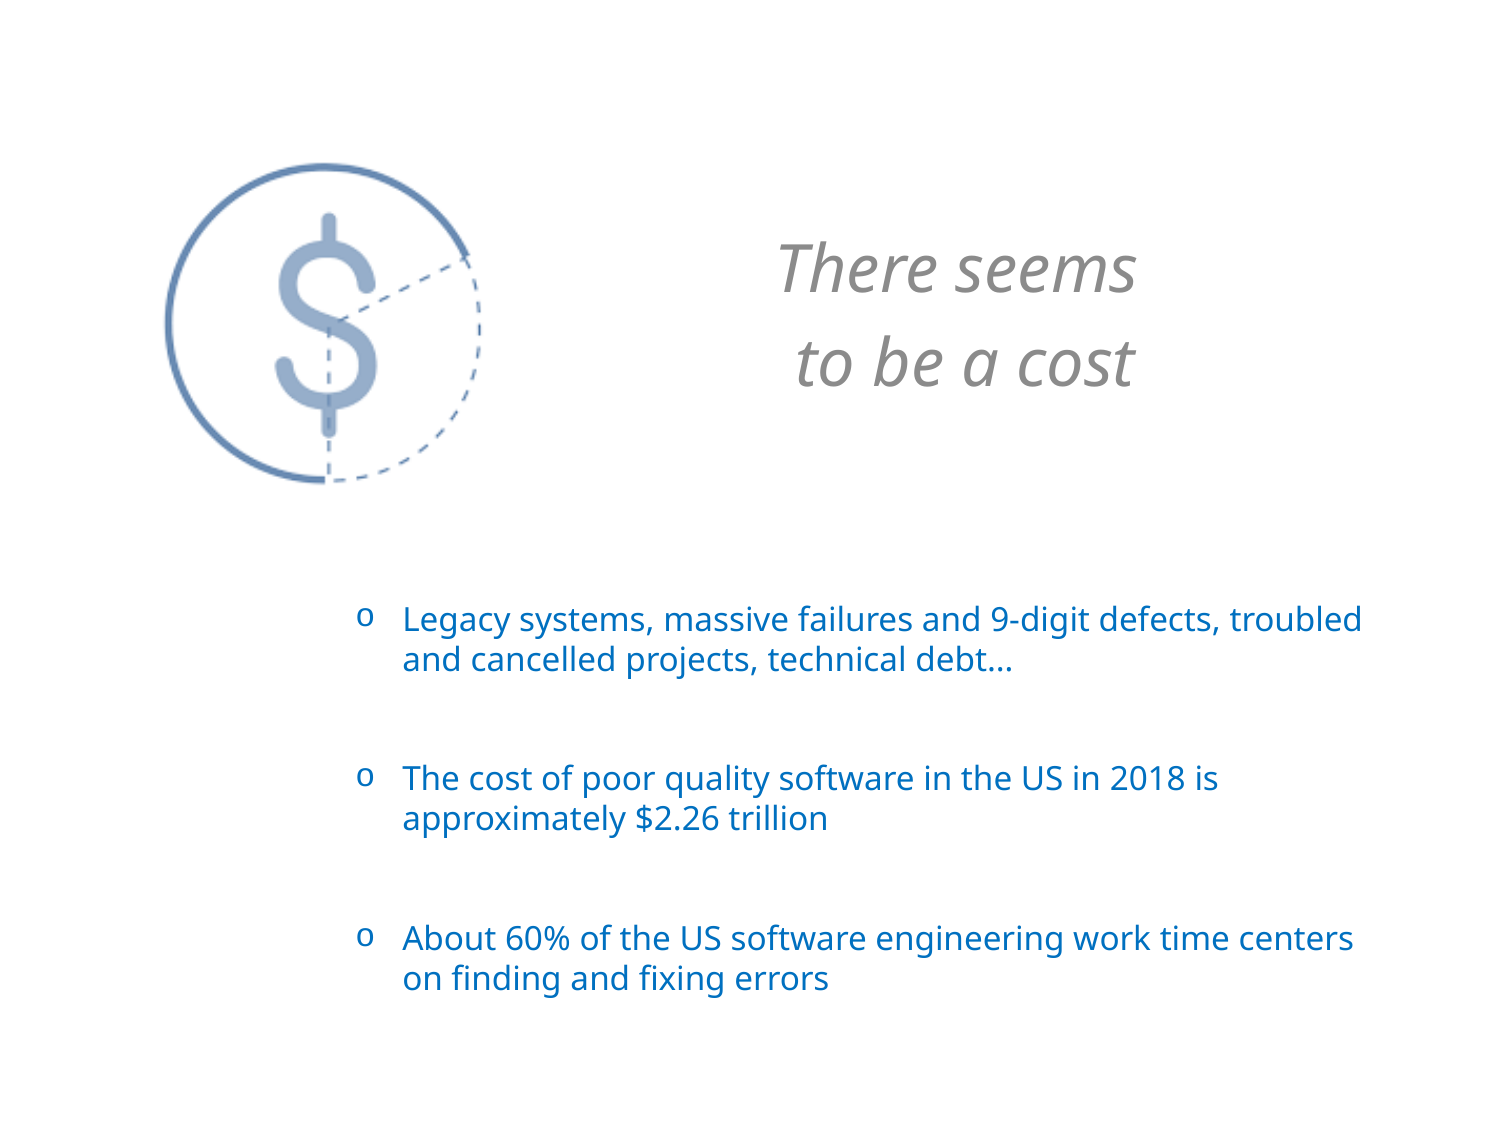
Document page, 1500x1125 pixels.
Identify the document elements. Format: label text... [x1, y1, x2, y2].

picture [88, 88, 562, 562]
text_box Legacy systems, massive failures and 9-digit defects, troubled and cancelled projects, technical debt… The cost of poor quality software in the US in 2018 is approximately $2.26 trillion About 60% of the US software engineering work time centers on finding and fixing errors [340, 590, 1415, 1093]
text_box There seems to be a cost [507, 76, 1424, 550]
